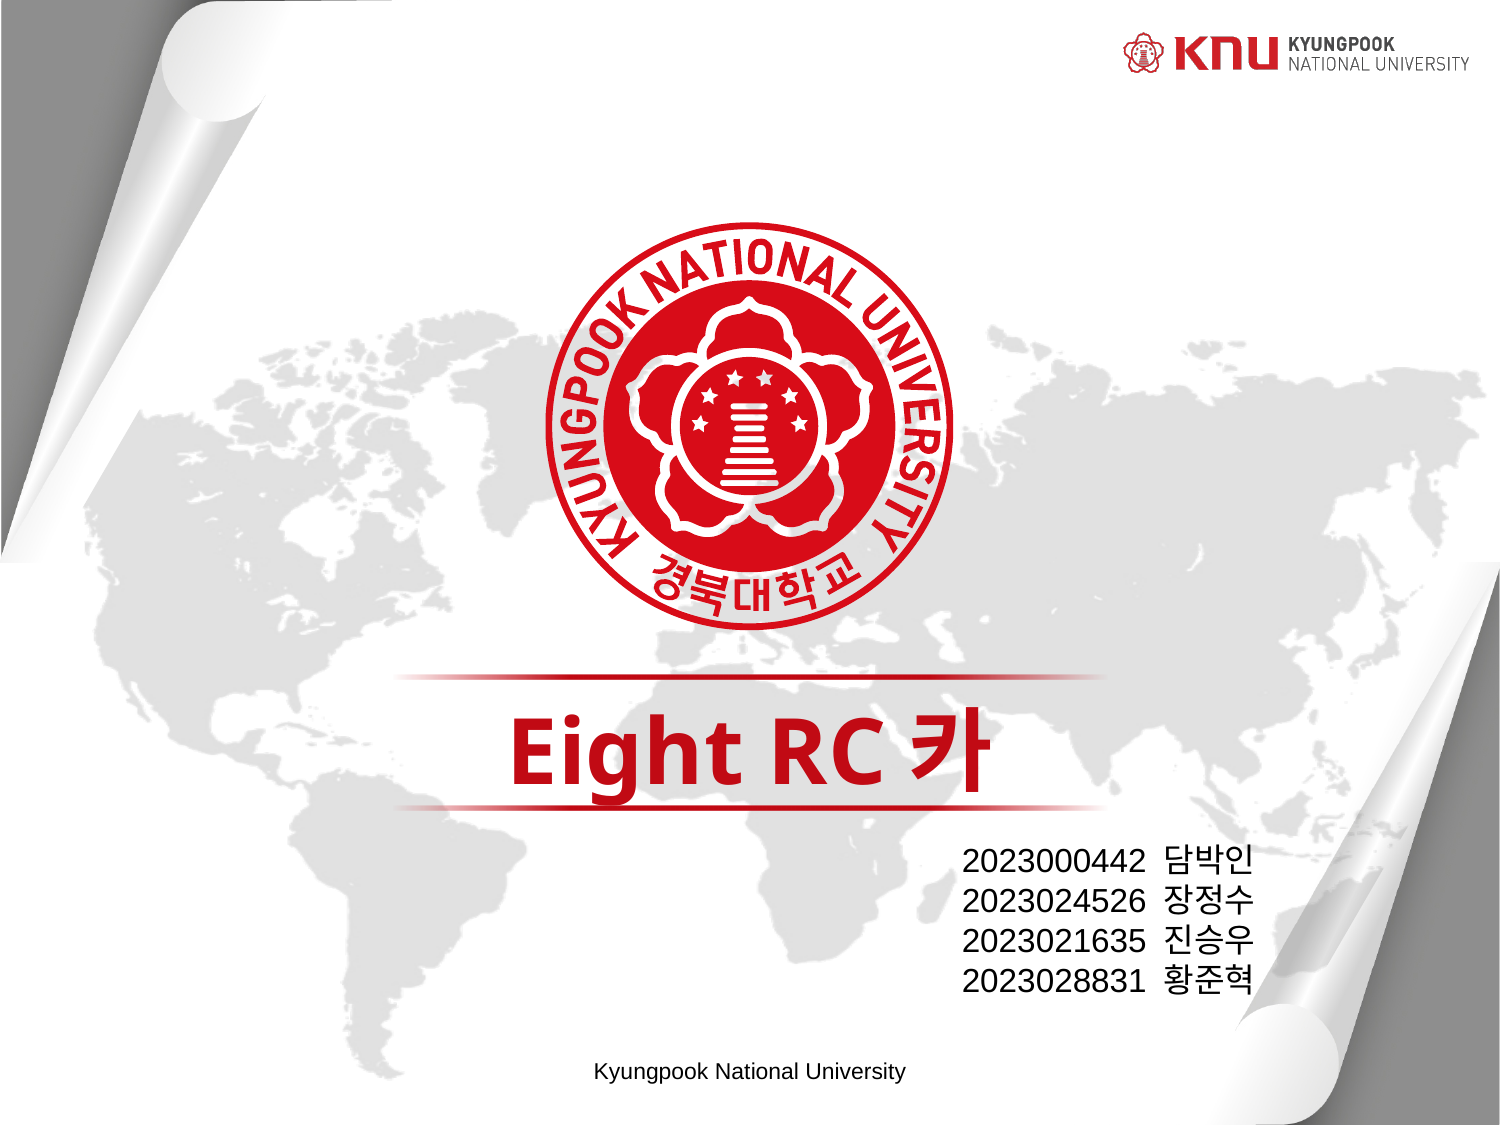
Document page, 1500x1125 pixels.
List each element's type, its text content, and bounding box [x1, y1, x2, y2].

picture [1123, 32, 1469, 73]
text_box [390, 674, 1271, 1009]
text_box Kyungpook National University [578, 1049, 922, 1092]
picture [0, 0, 1500, 1125]
